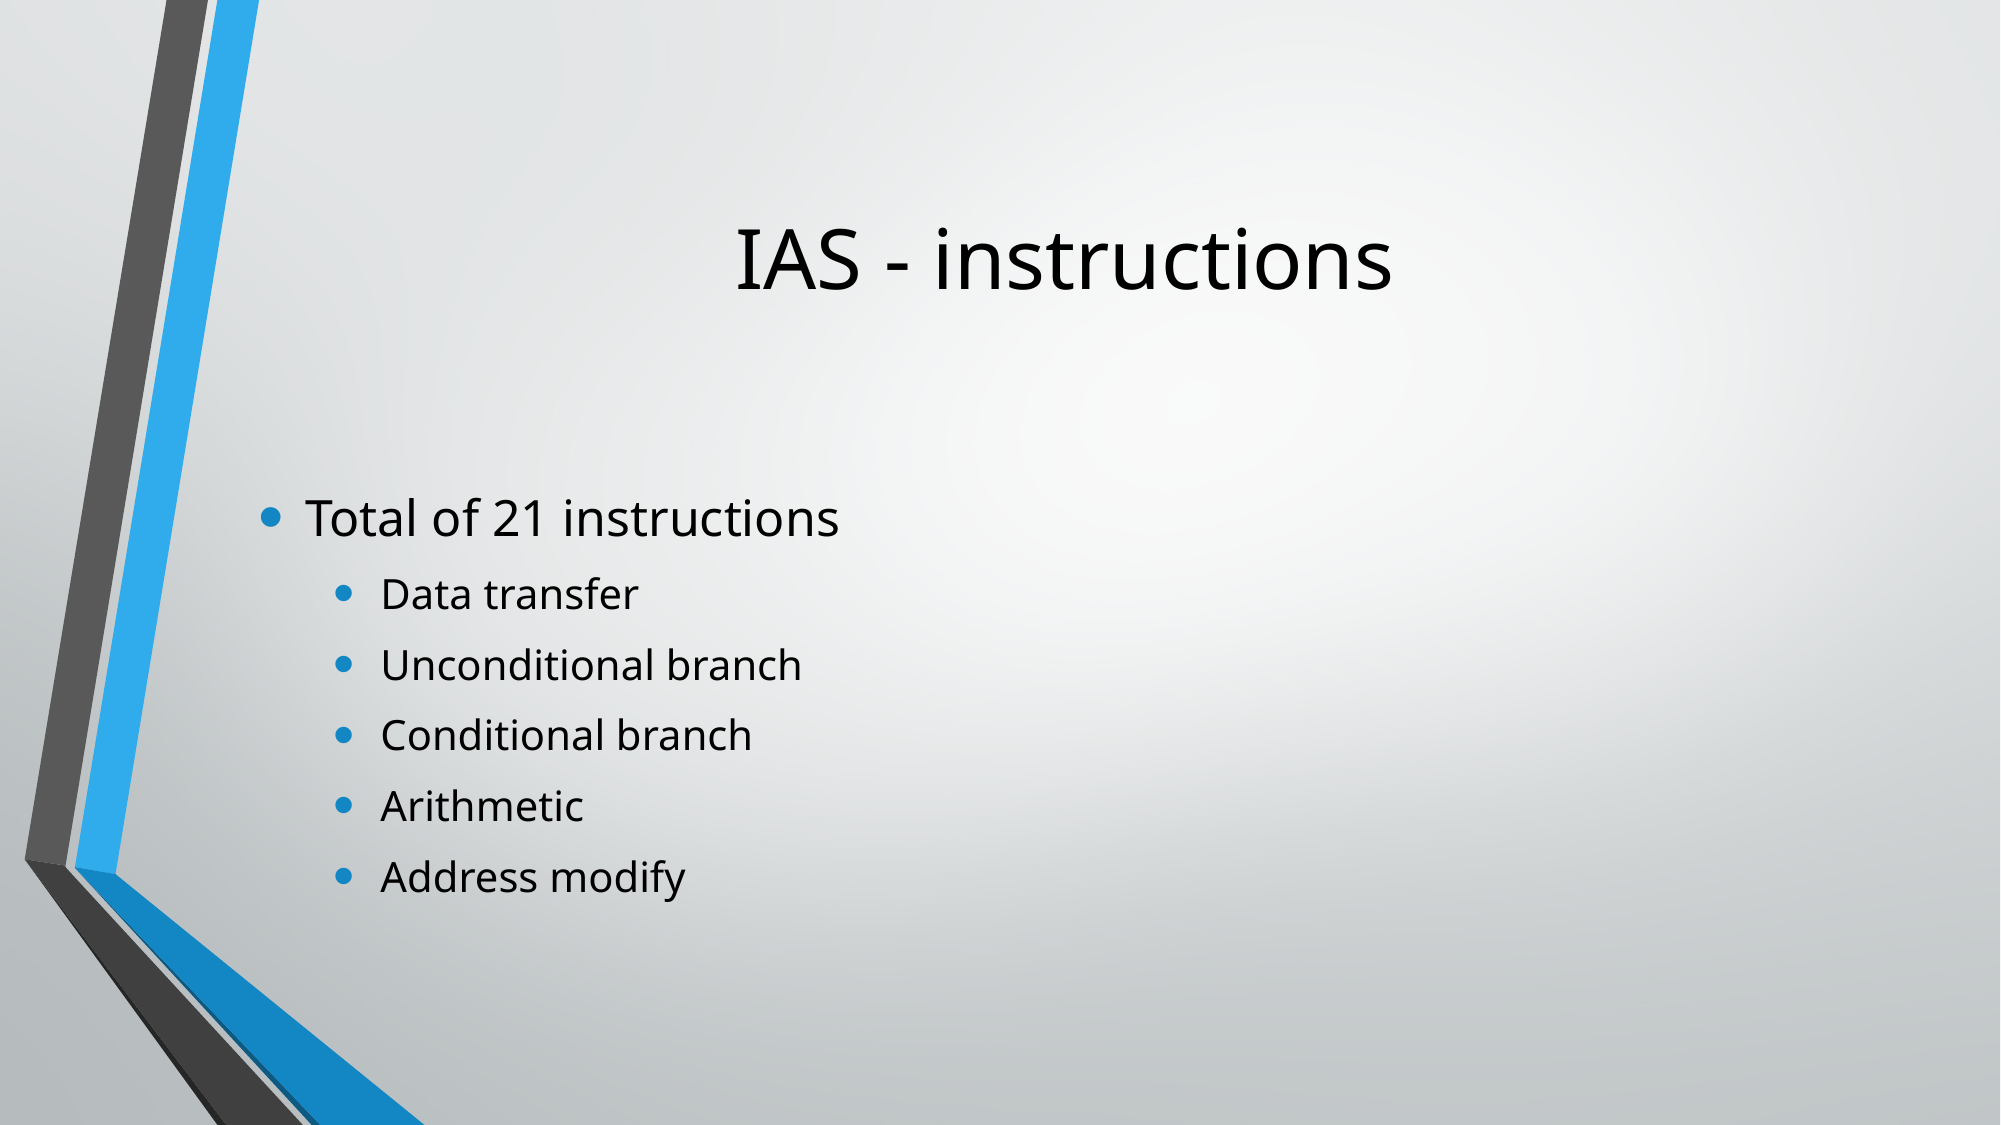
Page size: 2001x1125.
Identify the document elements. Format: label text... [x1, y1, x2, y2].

list Total of 21 instructions Data transfer Unconditional branch Conditional branch Arithmetic Address modify [243, 437, 1887, 950]
title IAS - instructions [243, 112, 1887, 400]
